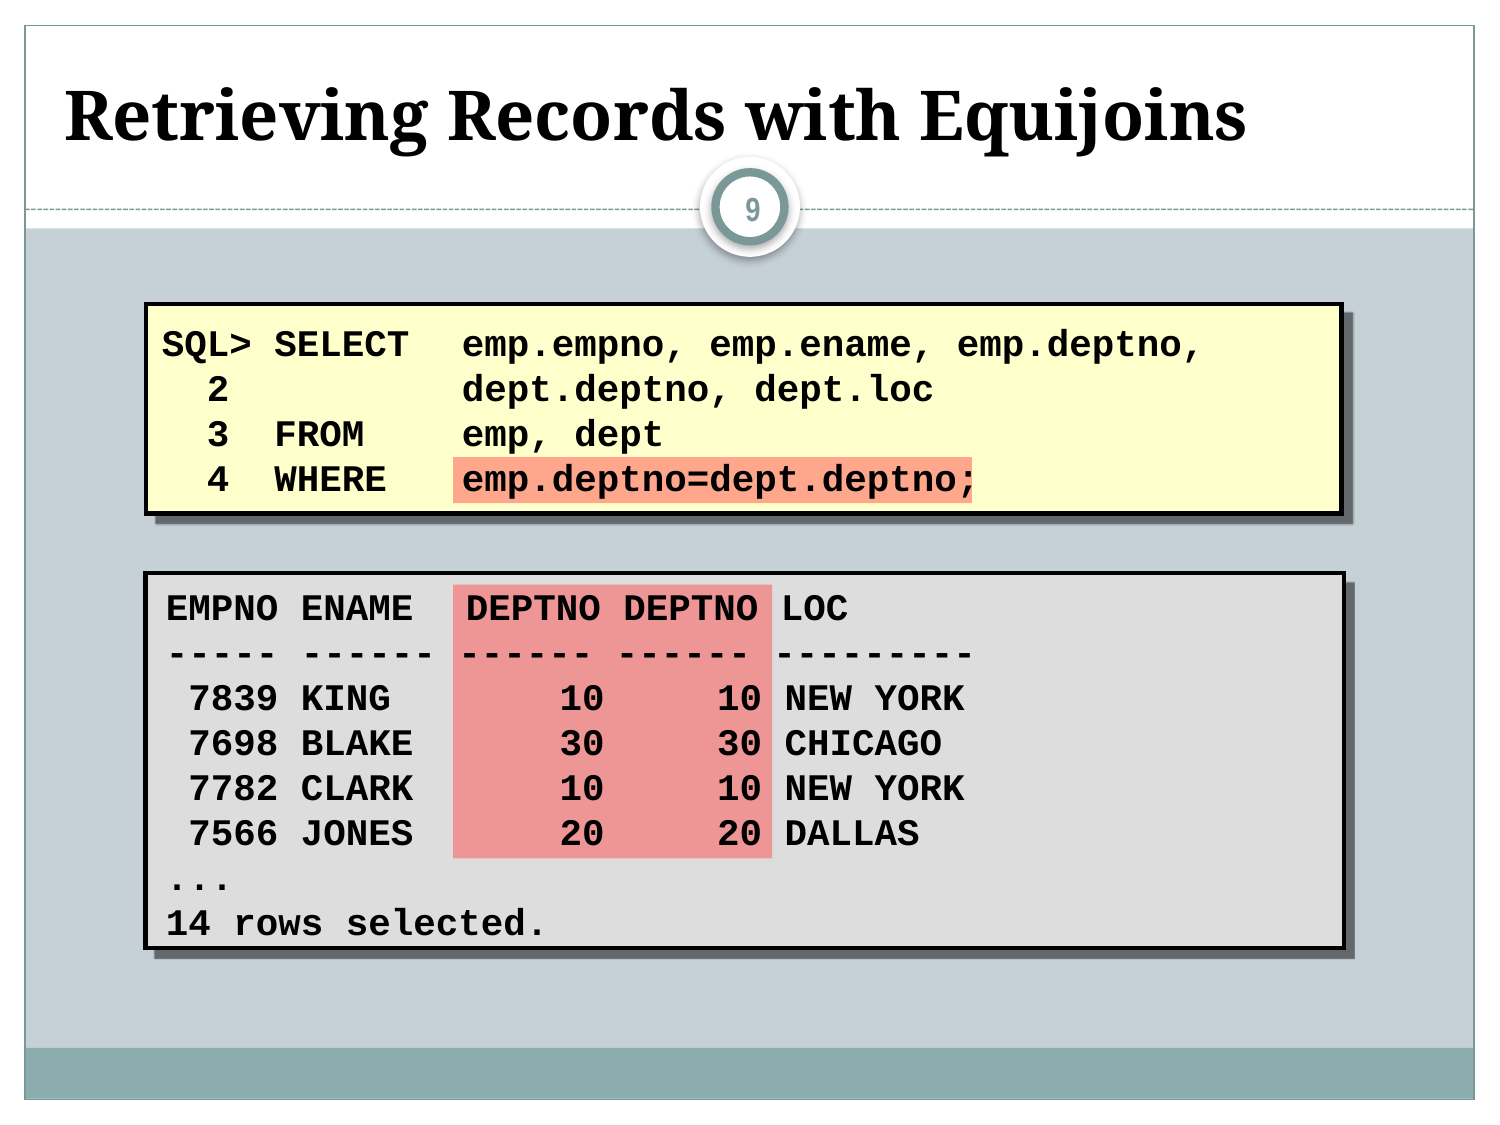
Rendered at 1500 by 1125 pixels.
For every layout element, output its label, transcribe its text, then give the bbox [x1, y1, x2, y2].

slide_number 9 [715, 168, 791, 241]
text_box SQL> SELECT emp.empno, emp.ename, emp.deptno, 2 dept.deptno, dept.loc 3 FROM emp, dept 4 WHERE emp.deptno=dept.deptno; [146, 301, 1347, 516]
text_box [452, 456, 973, 859]
text_box [145, 573, 445, 949]
text_box EMPNO ENAME DEPTNO DEPTNO LOC ----- ------ ------ ------ --------- 7839 KING 10 10 NEW YORK 7698 BLAKE 30 30 CHICAGO 7782 CLARK 10 10 NEW YORK 7566 JONES 20 20 DALLAS ... 14 rows selected. [150, 575, 1345, 951]
title Retrieving Records with Equijoins [49, 37, 1450, 162]
